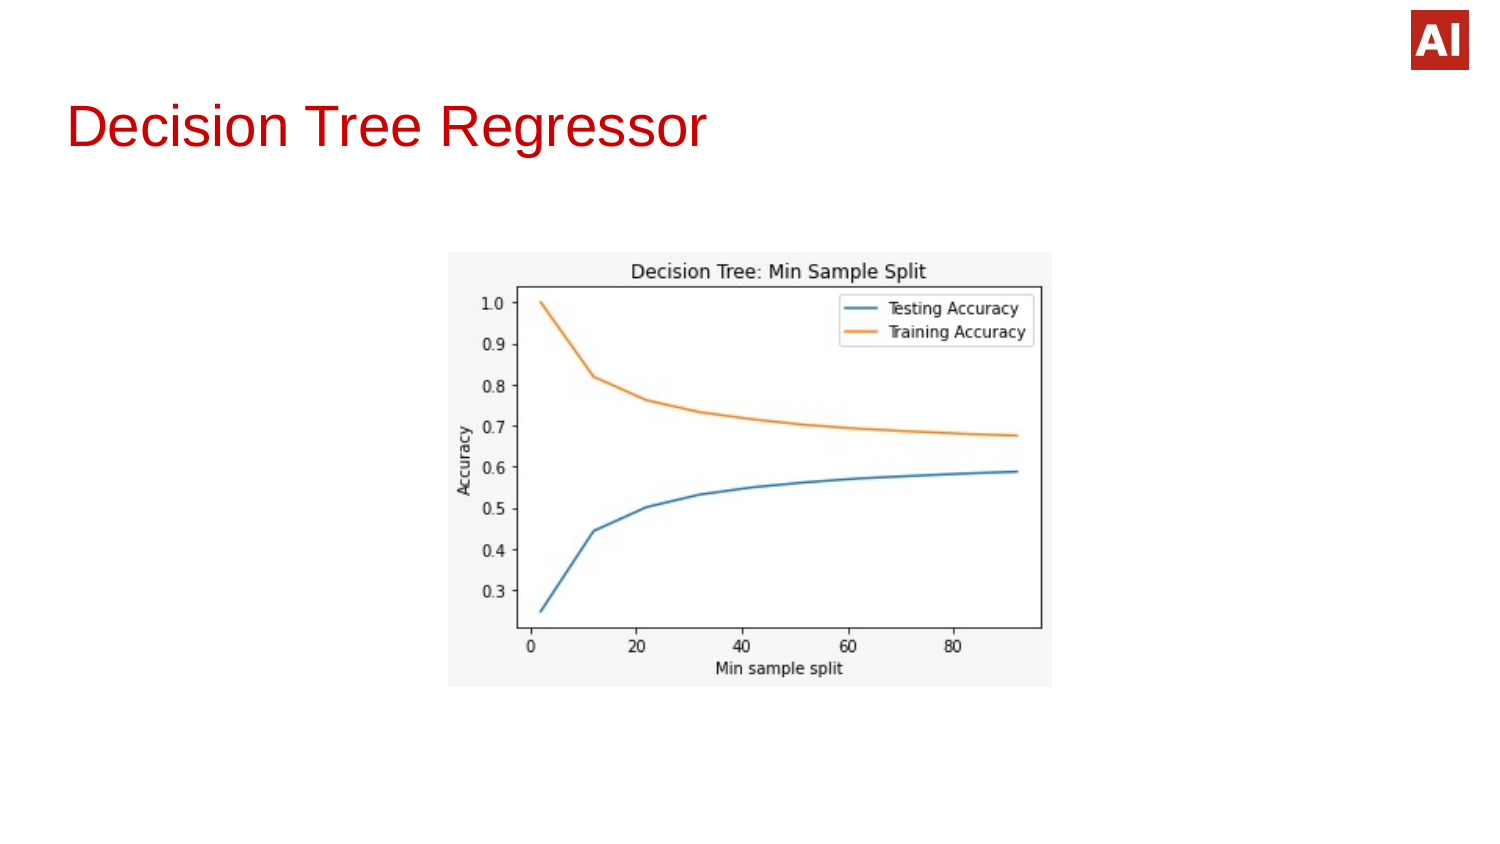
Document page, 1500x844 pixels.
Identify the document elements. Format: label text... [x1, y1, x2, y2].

picture [1411, 10, 1469, 70]
title Decision Tree Regressor [51, 72, 1449, 167]
picture [448, 251, 1052, 687]
